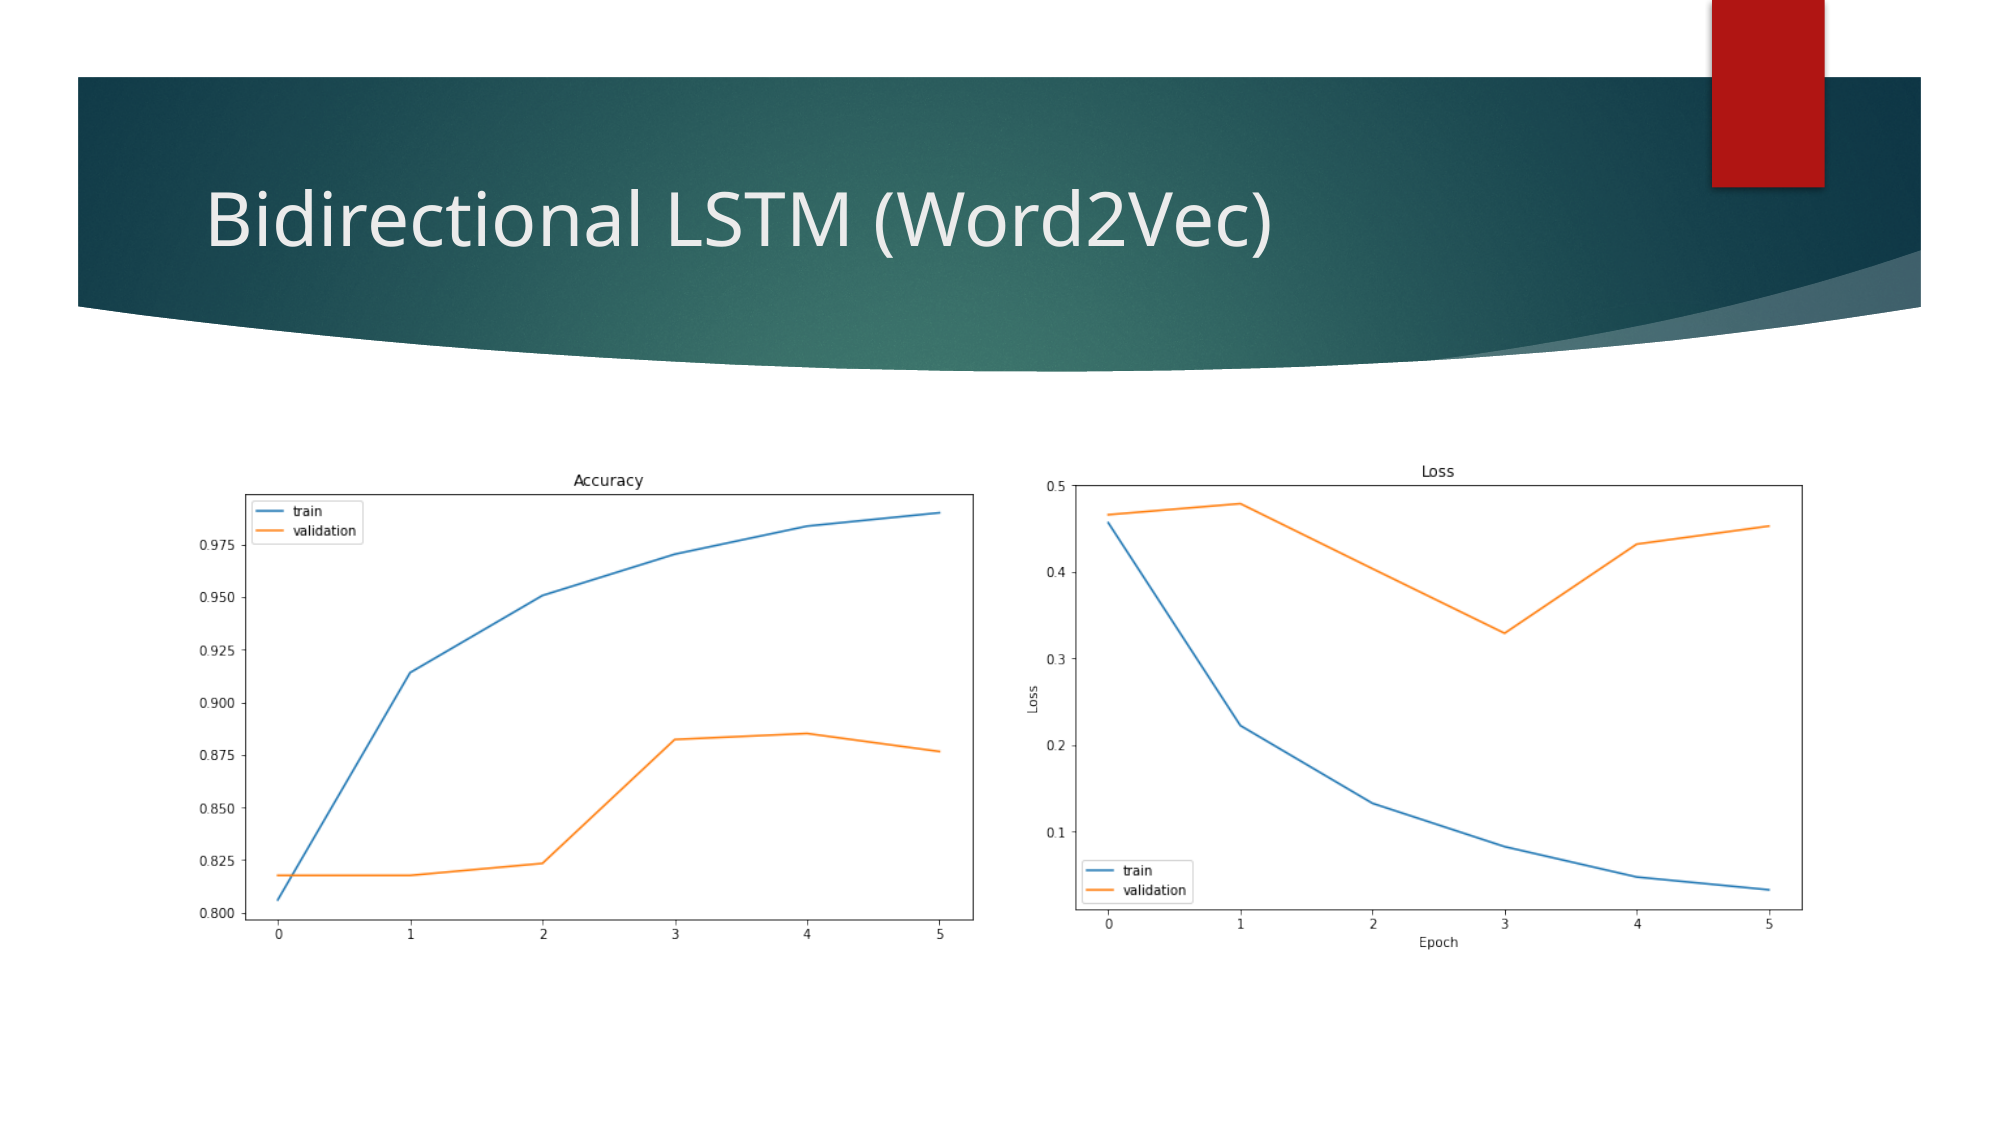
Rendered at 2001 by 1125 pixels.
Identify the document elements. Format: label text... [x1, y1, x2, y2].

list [189, 464, 982, 951]
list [1018, 455, 1811, 960]
title Bidirectional LSTM (Word2Vec) [189, 158, 1638, 275]
